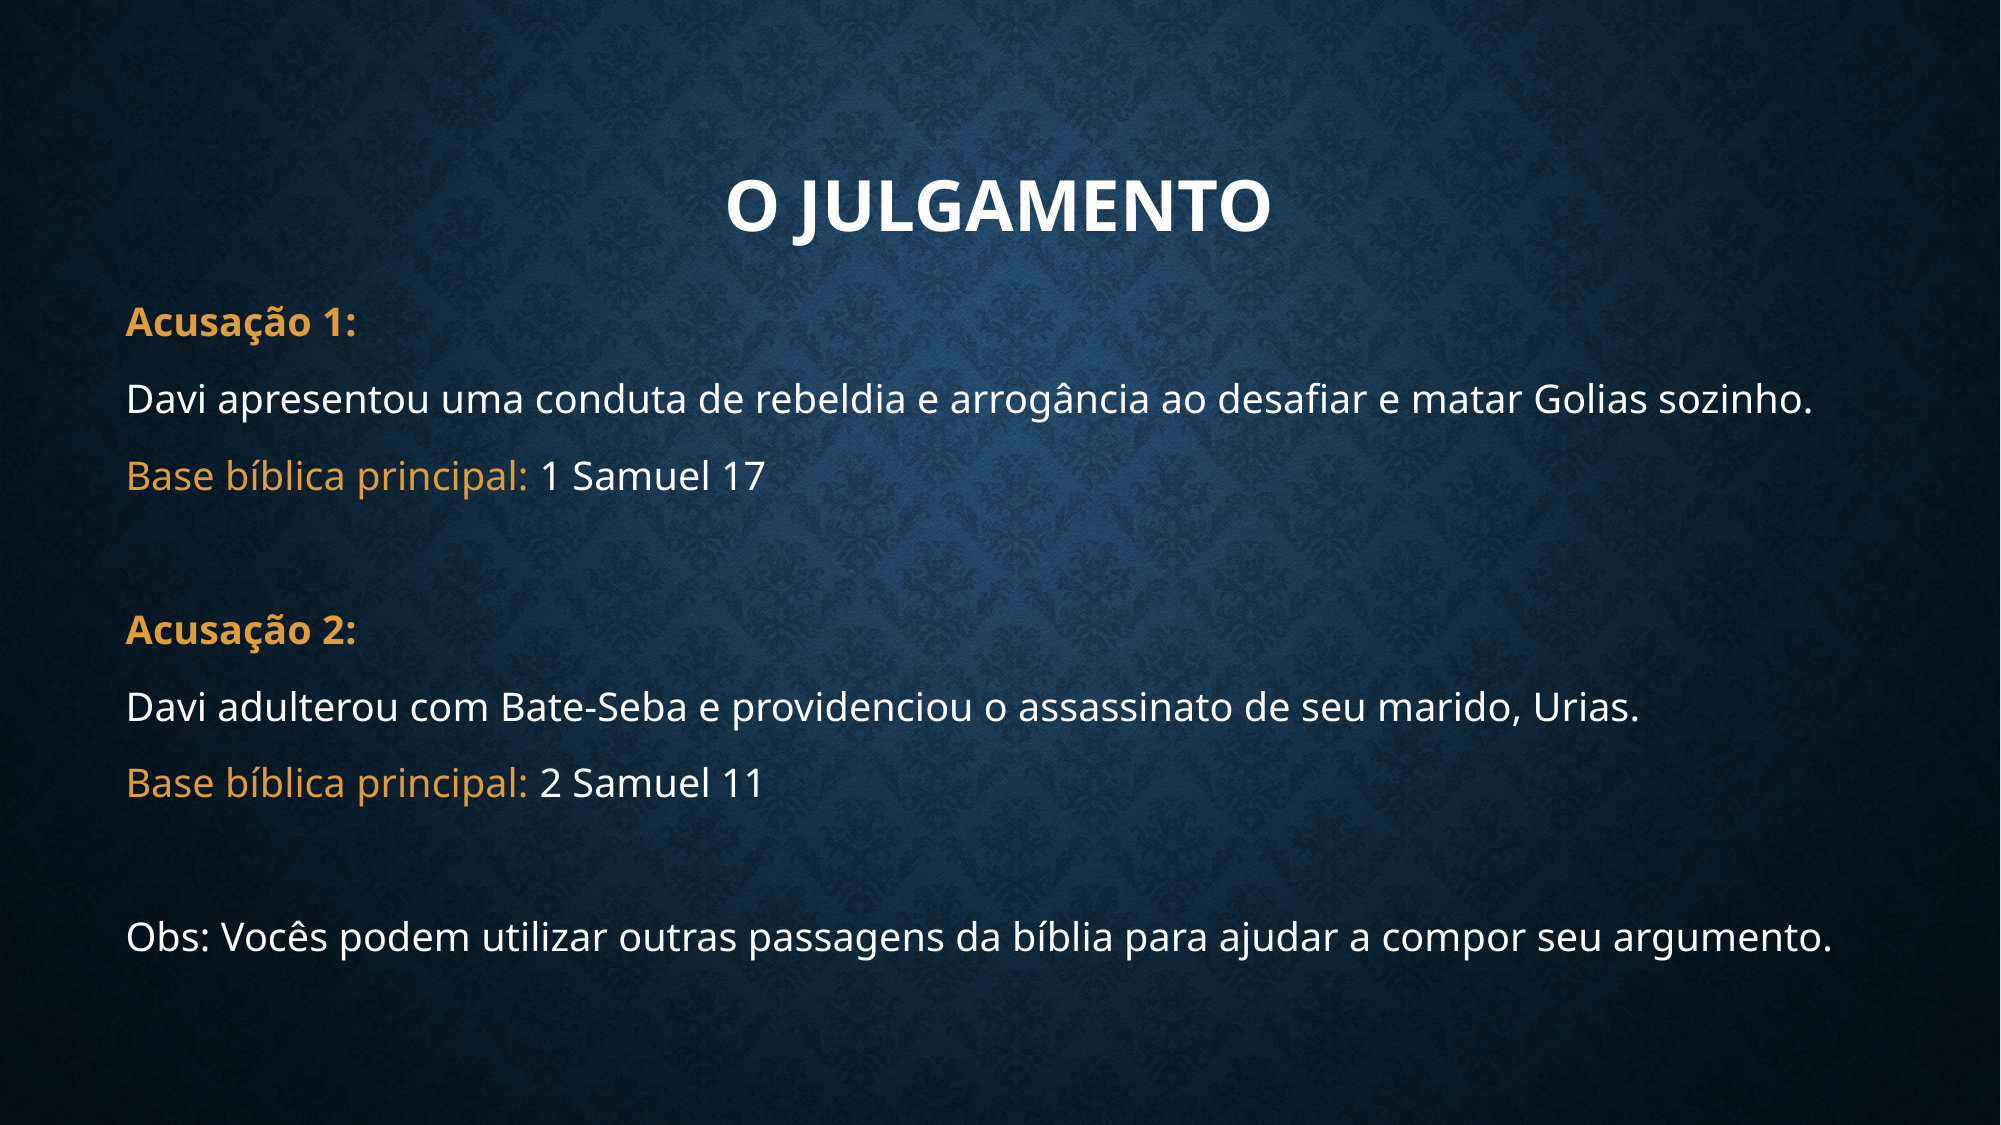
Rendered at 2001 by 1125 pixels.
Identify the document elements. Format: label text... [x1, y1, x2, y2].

title O Julgamento [149, 99, 1849, 280]
list Acusação 1: Davi apresentou uma conduta de rebeldia e arrogância ao desafiar e matar Golias sozinho. Base bíblica principal: 1 Samuel 17 Acusação 2: Davi adulterou com Bate-Seba e providenciou o assassinato de seu marido, Urias. Base bíblica principal: 2 Samuel 11 Obs: Vocês podem utilizar outras passagens da bíblia para ajudar a compor seu argumento. [110, 280, 1894, 1052]
